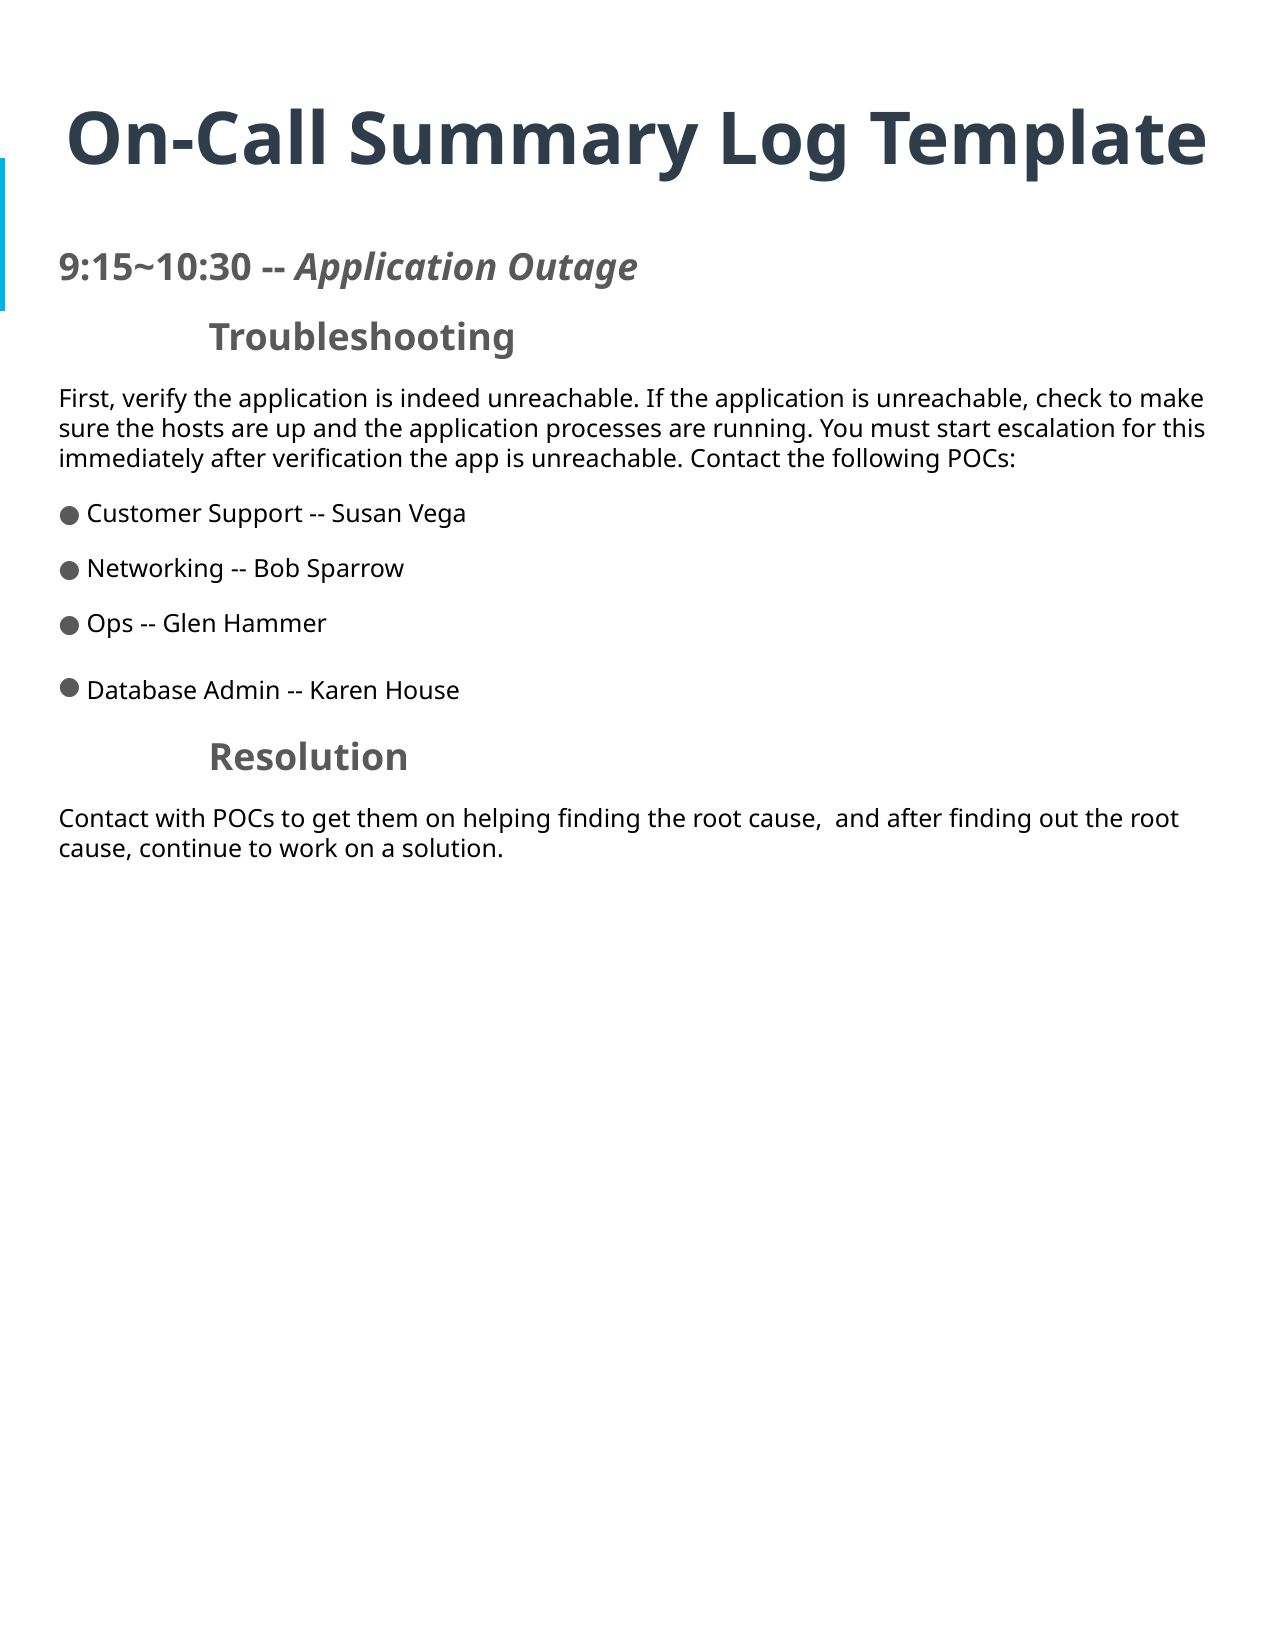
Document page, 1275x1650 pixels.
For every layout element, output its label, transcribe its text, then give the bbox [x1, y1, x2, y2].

list 9:15~10:30 -- Application Outage Troubleshooting First, verify the application is indeed unreachable. If the application is unreachable, check to make sure the hosts are up and the application processes are running. You must start escalation for this immediately after verification the app is unreachable. Contact the following POCs: Customer Support -- Susan Vega Networking -- Bob Sparrow Ops -- Glen Hammer Database Admin -- Karen House Resolution Contact with POCs to get them on helping finding the root cause, and after finding out the root cause, continue to work on a solution. [43, 227, 1232, 1629]
title On-Call Summary Log Template [43, 43, 1232, 227]
